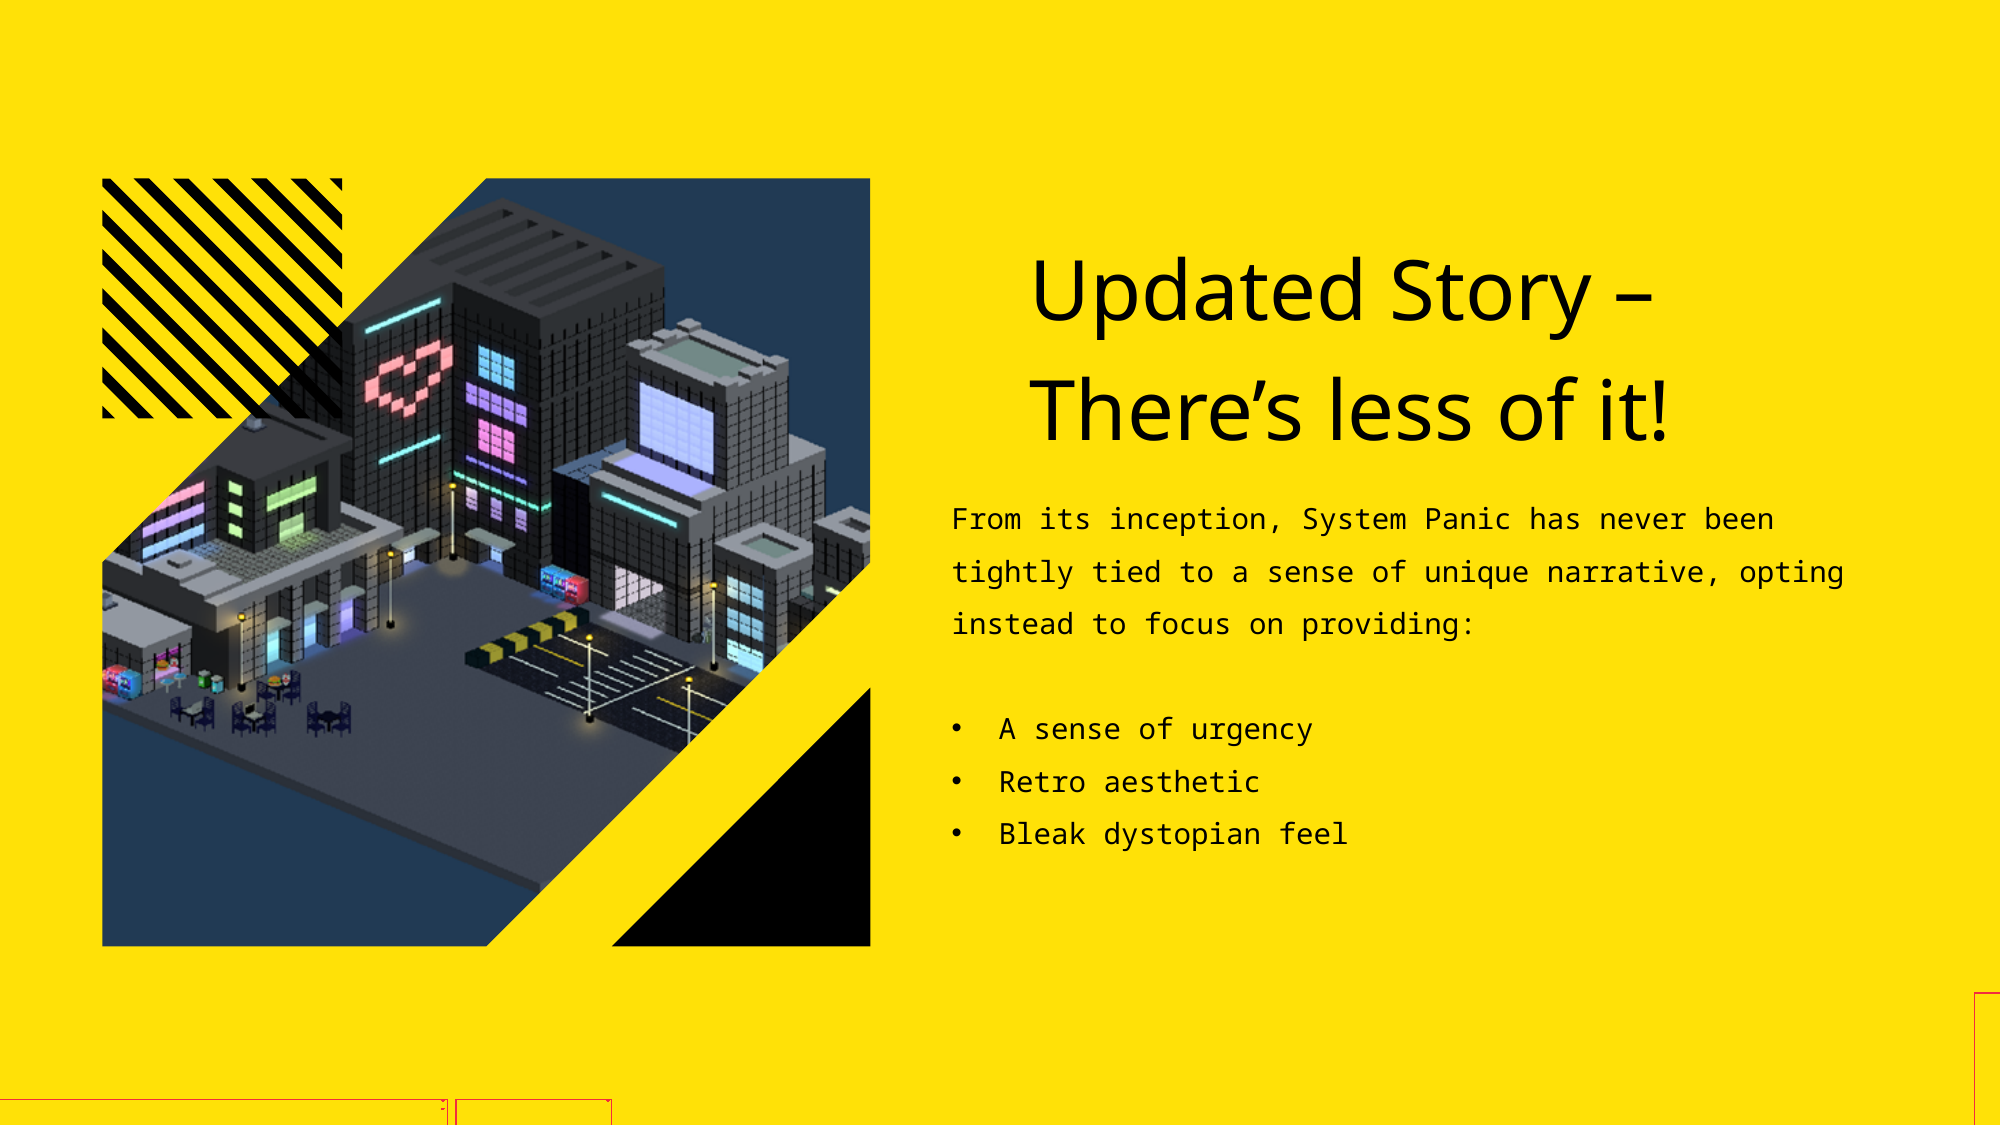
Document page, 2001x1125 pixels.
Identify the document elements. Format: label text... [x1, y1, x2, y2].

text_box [0, 1099, 612, 1125]
picture [102, 178, 871, 947]
text_box From its inception, System Panic has never been tightly tied to a sense of unique narrative, opting instead to focus on providing: A sense of urgency Retro aesthetic Bleak dystopian feel [936, 475, 1925, 858]
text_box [102, 178, 343, 419]
text_box Updated Story – There’s less of it! [1014, 209, 1687, 465]
